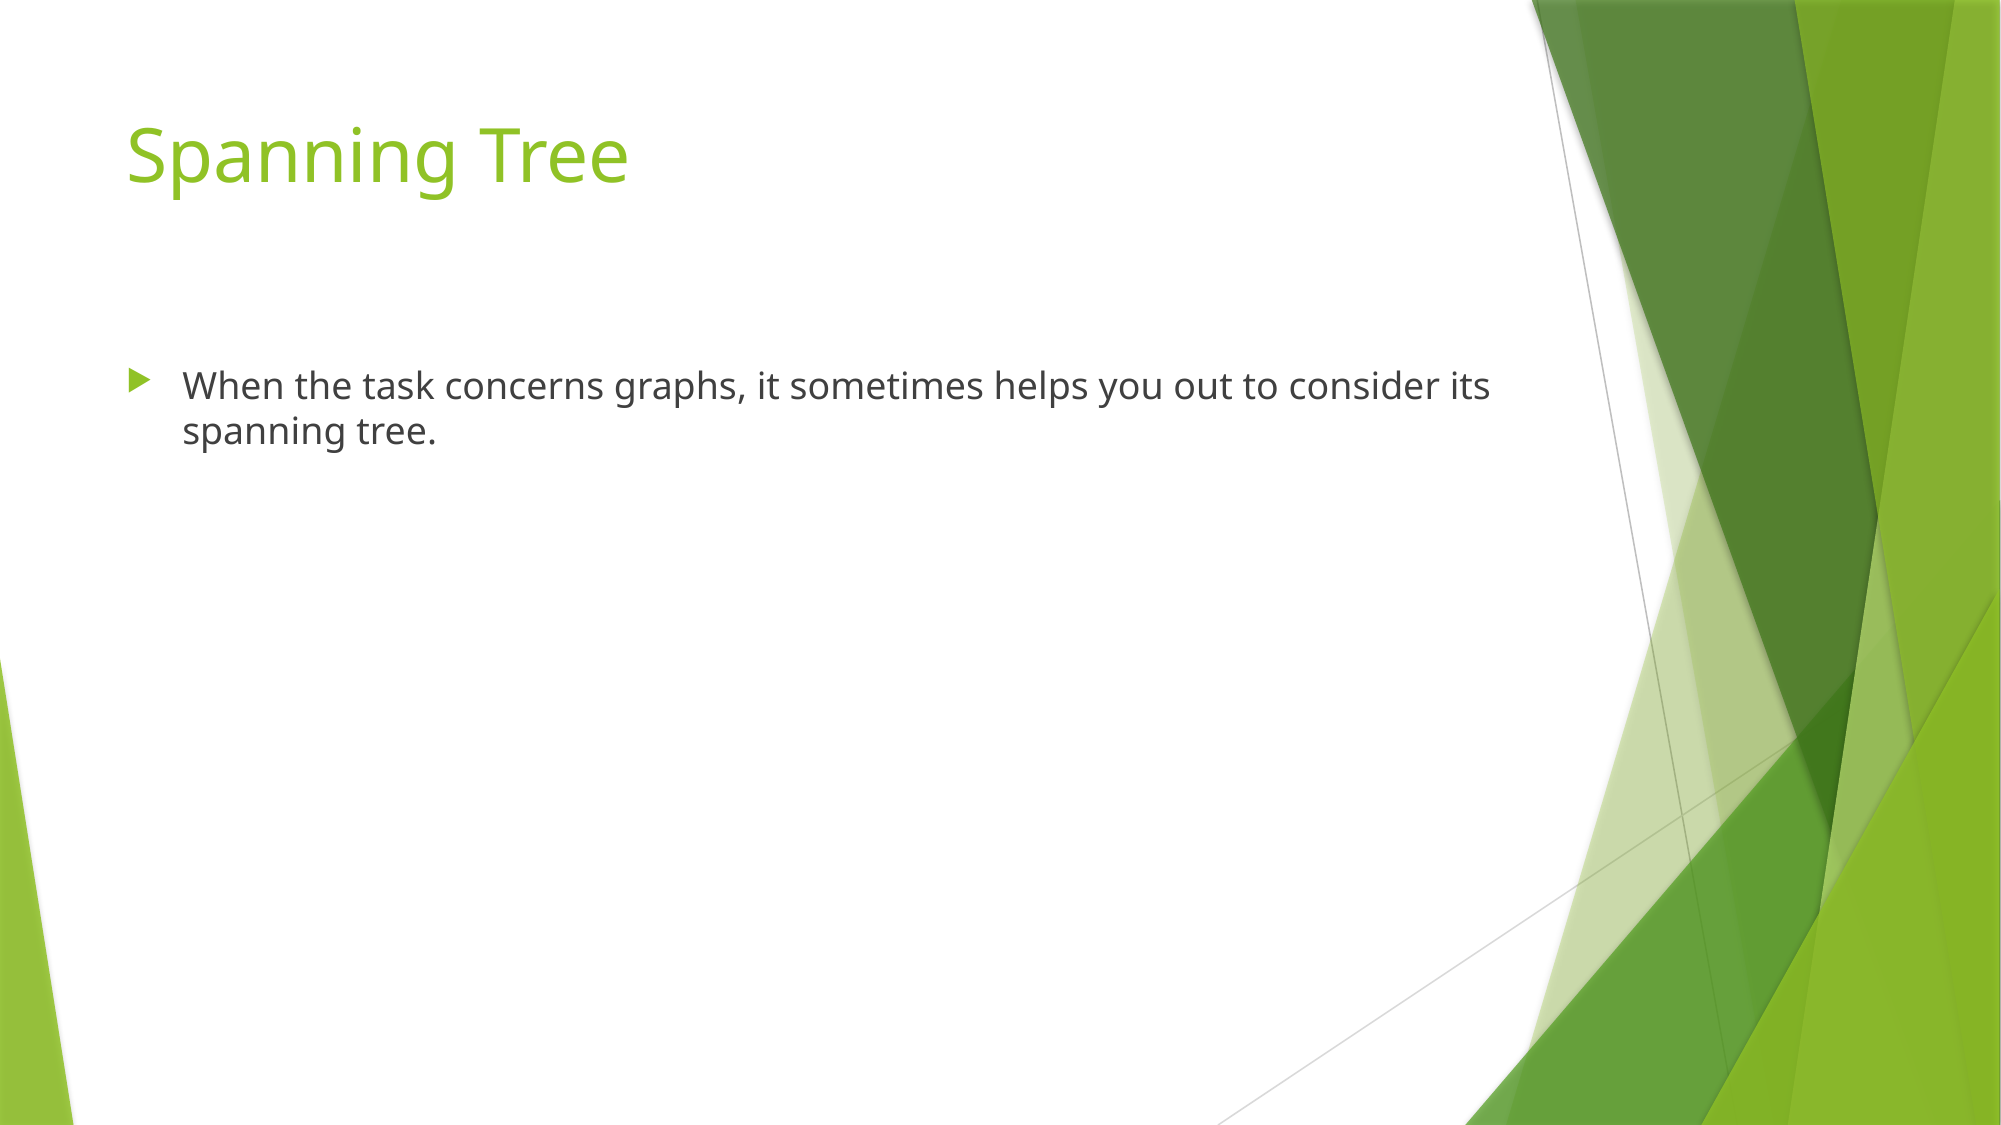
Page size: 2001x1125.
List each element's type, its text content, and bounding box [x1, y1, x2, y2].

list When the task concerns graphs, it sometimes helps you out to consider its spanning tree. [111, 354, 1522, 992]
title Spanning Tree [111, 99, 1522, 317]
